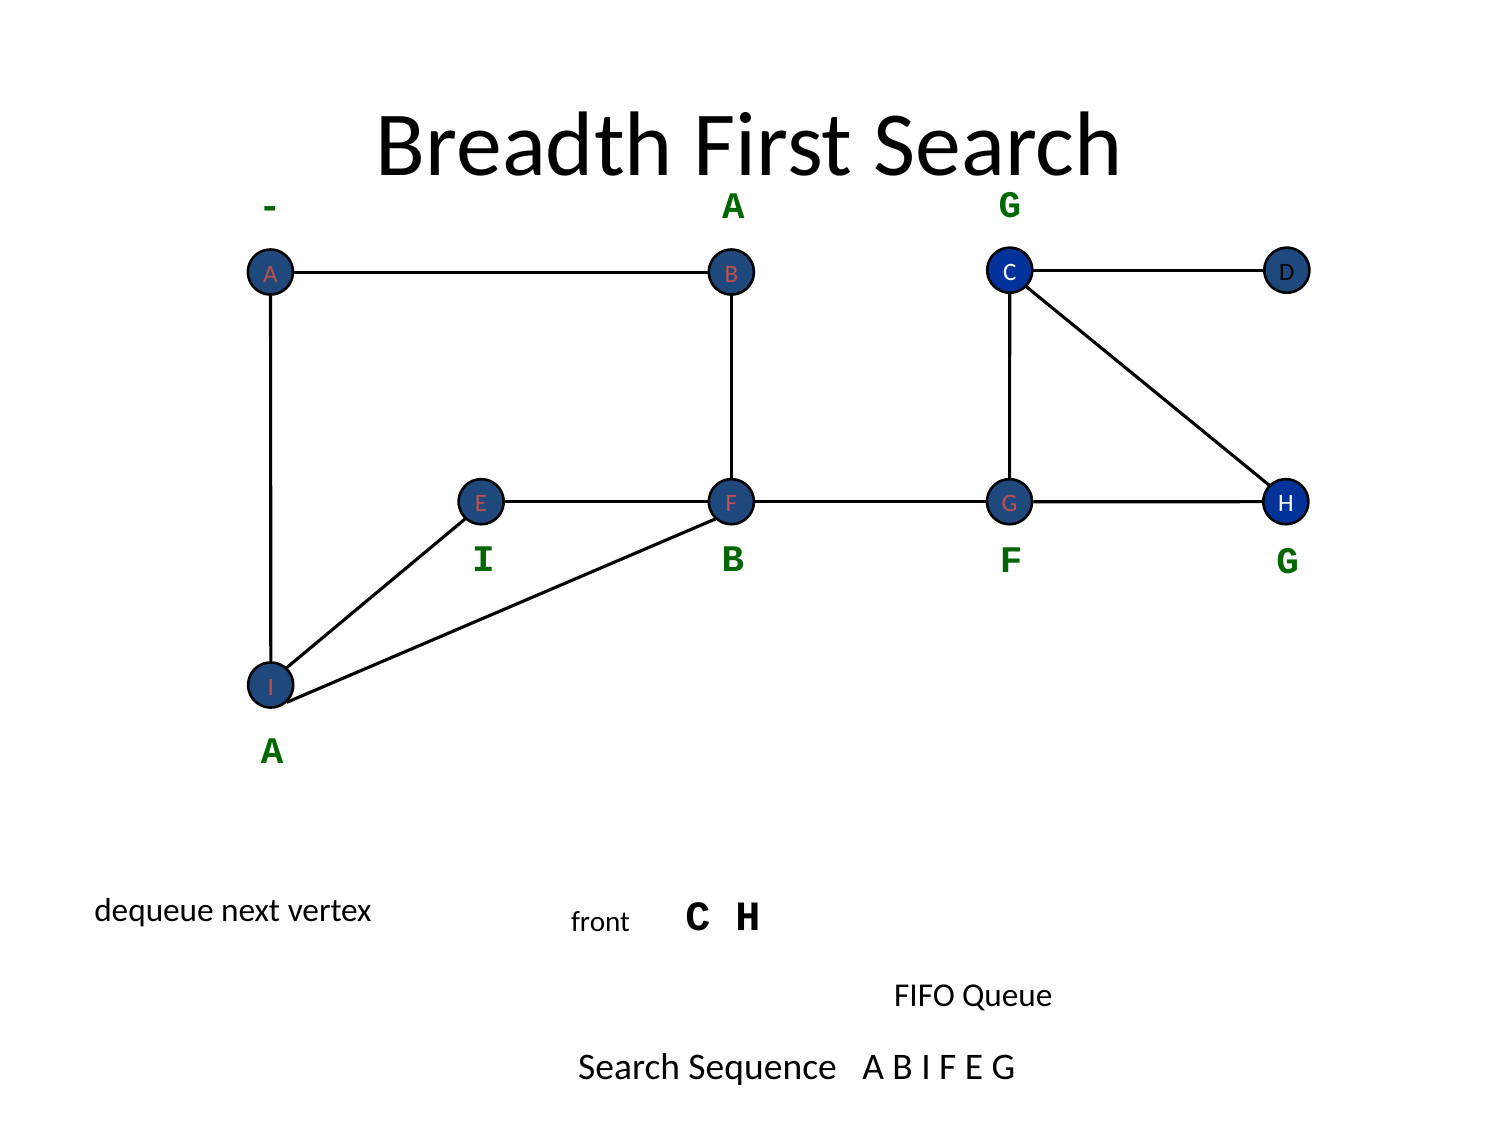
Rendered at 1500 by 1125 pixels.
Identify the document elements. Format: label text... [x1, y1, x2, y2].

text_box H [1263, 479, 1309, 525]
text_box G [986, 479, 1033, 525]
title Breadth First Search [75, 45, 1425, 233]
text_box E [458, 479, 504, 517]
text_box C [987, 247, 1033, 293]
text_box B [721, 526, 763, 587]
text_box B [708, 249, 754, 295]
text_box FIFO Queue [660, 965, 1287, 1021]
text_box A [247, 249, 293, 295]
text_box F [984, 527, 1041, 588]
text_box front [539, 894, 662, 945]
text_box G [983, 172, 1040, 233]
text_box A [706, 173, 763, 234]
text_box A [245, 718, 302, 779]
text_box G [1261, 528, 1318, 589]
text_box I [248, 662, 282, 708]
text_box - [243, 173, 300, 234]
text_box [286, 518, 716, 703]
text_box Search Sequence A B I F E G [563, 1034, 1489, 1095]
text_box D [1264, 247, 1310, 293]
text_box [1025, 287, 1270, 485]
text_box dequeue next vertex [47, 881, 419, 942]
text_box C H [660, 881, 1294, 955]
text_box F [708, 479, 754, 525]
